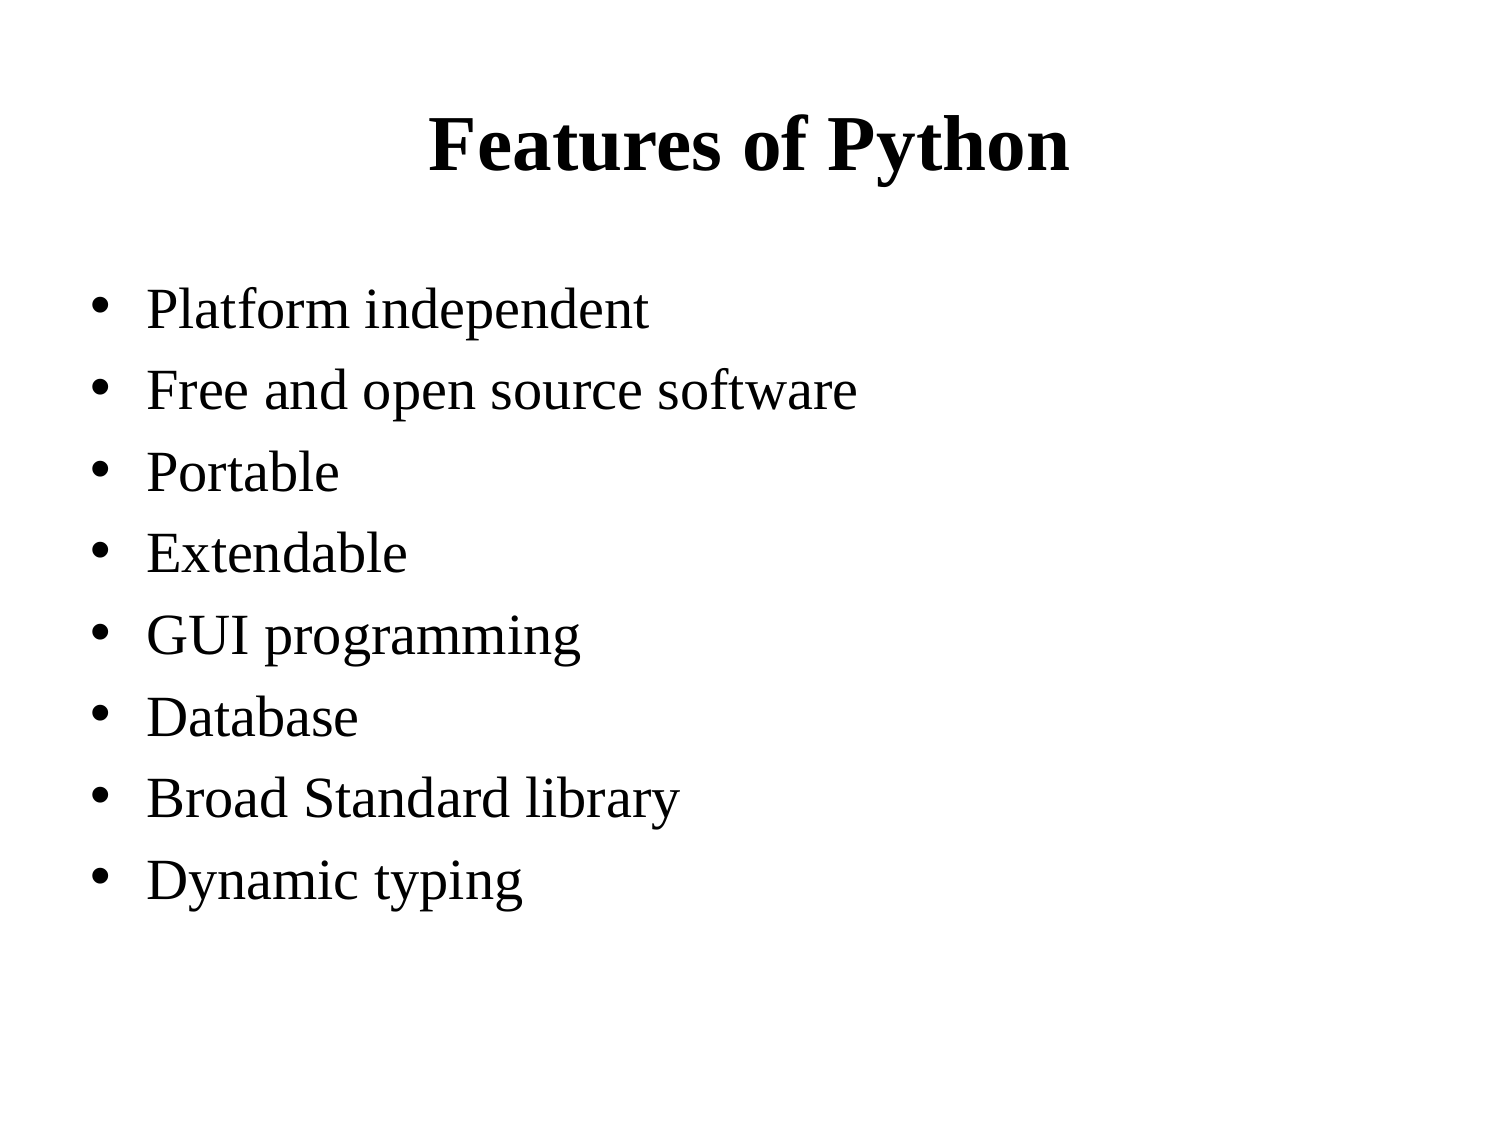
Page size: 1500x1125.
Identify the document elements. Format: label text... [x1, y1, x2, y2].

list Platform independent Free and open source software Portable Extendable GUI programming Database Broad Standard library Dynamic typing [75, 262, 1425, 1050]
title Features of Python [75, 45, 1425, 233]
